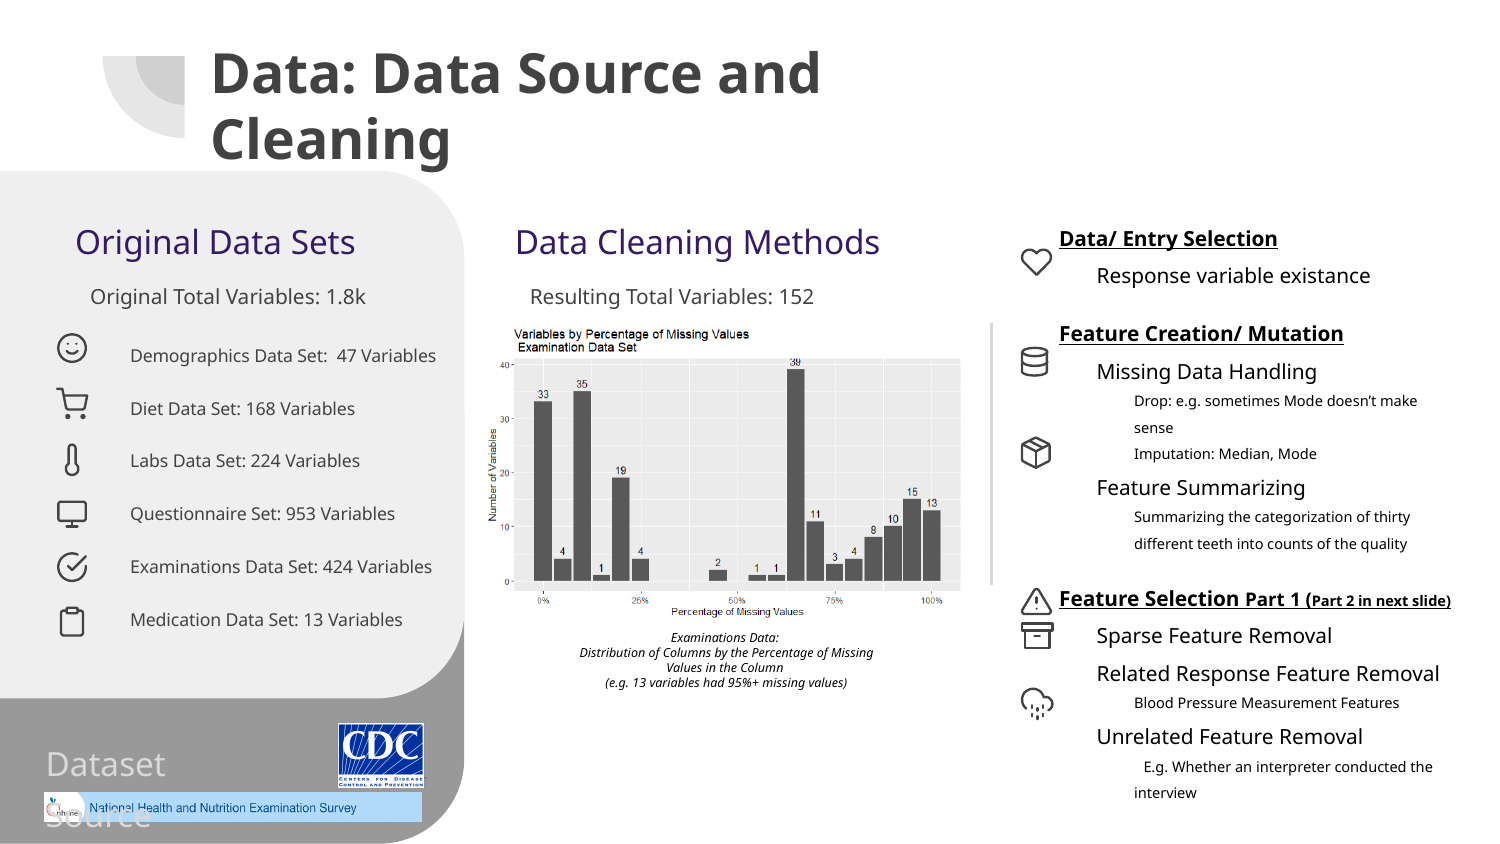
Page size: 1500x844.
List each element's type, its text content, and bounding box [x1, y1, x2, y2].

list Original Total Variables: 1.8k [74, 256, 481, 362]
list Resulting Total Variables: 152 [514, 256, 921, 315]
text_box Data Cleaning Methods [514, 209, 939, 262]
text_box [56, 388, 88, 419]
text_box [57, 553, 87, 582]
picture [480, 316, 981, 627]
picture [44, 792, 422, 822]
text_box Dataset Source [45, 730, 276, 791]
text_box Dataset Source [45, 829, 276, 835]
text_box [58, 501, 87, 527]
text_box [102, 0, 267, 139]
text_box Original Data Sets [74, 209, 467, 256]
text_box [57, 334, 87, 363]
text_box Data/ Entry Selection Response variable existance Feature Creation/ Mutation Missing Data Handling Drop: e.g. sometimes Mode doesn’t make sense Imputation: Median, Mode Feature Summarizing Summarizing the categorization of thirty different teeth into counts of the quality Feature Selection Part 1 (Part 2 in next slide) Sparse Feature Removal Related Response Feature Removal Blood Pressure Measurement Features Unrelated Feature Removal E.g. Whether an interpreter conducted the interview [1044, 197, 1468, 843]
text_box Examinations Data: Distribution of Columns by the Percentage of Missing Values in the Column (e.g. 13 variables had 95%+ missing values) [563, 633, 890, 705]
text_box [0, 170, 465, 699]
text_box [1021, 588, 1052, 615]
title Data: Data Source and Cleaning [195, 23, 1053, 188]
picture [336, 722, 428, 788]
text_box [1021, 688, 1053, 720]
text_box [60, 607, 84, 636]
text_box [0, 619, 465, 844]
list Demographics Data Set: 47 Variables Diet Data Set: 168 Variables Labs Data Set: 224 Variables Questionnaire Set: 953 Variables Examinations Data Set: 424 Variables Medication Data Set: 13 Variables [115, 362, 452, 653]
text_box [1021, 623, 1053, 649]
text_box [1021, 347, 1048, 376]
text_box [1021, 437, 1050, 469]
